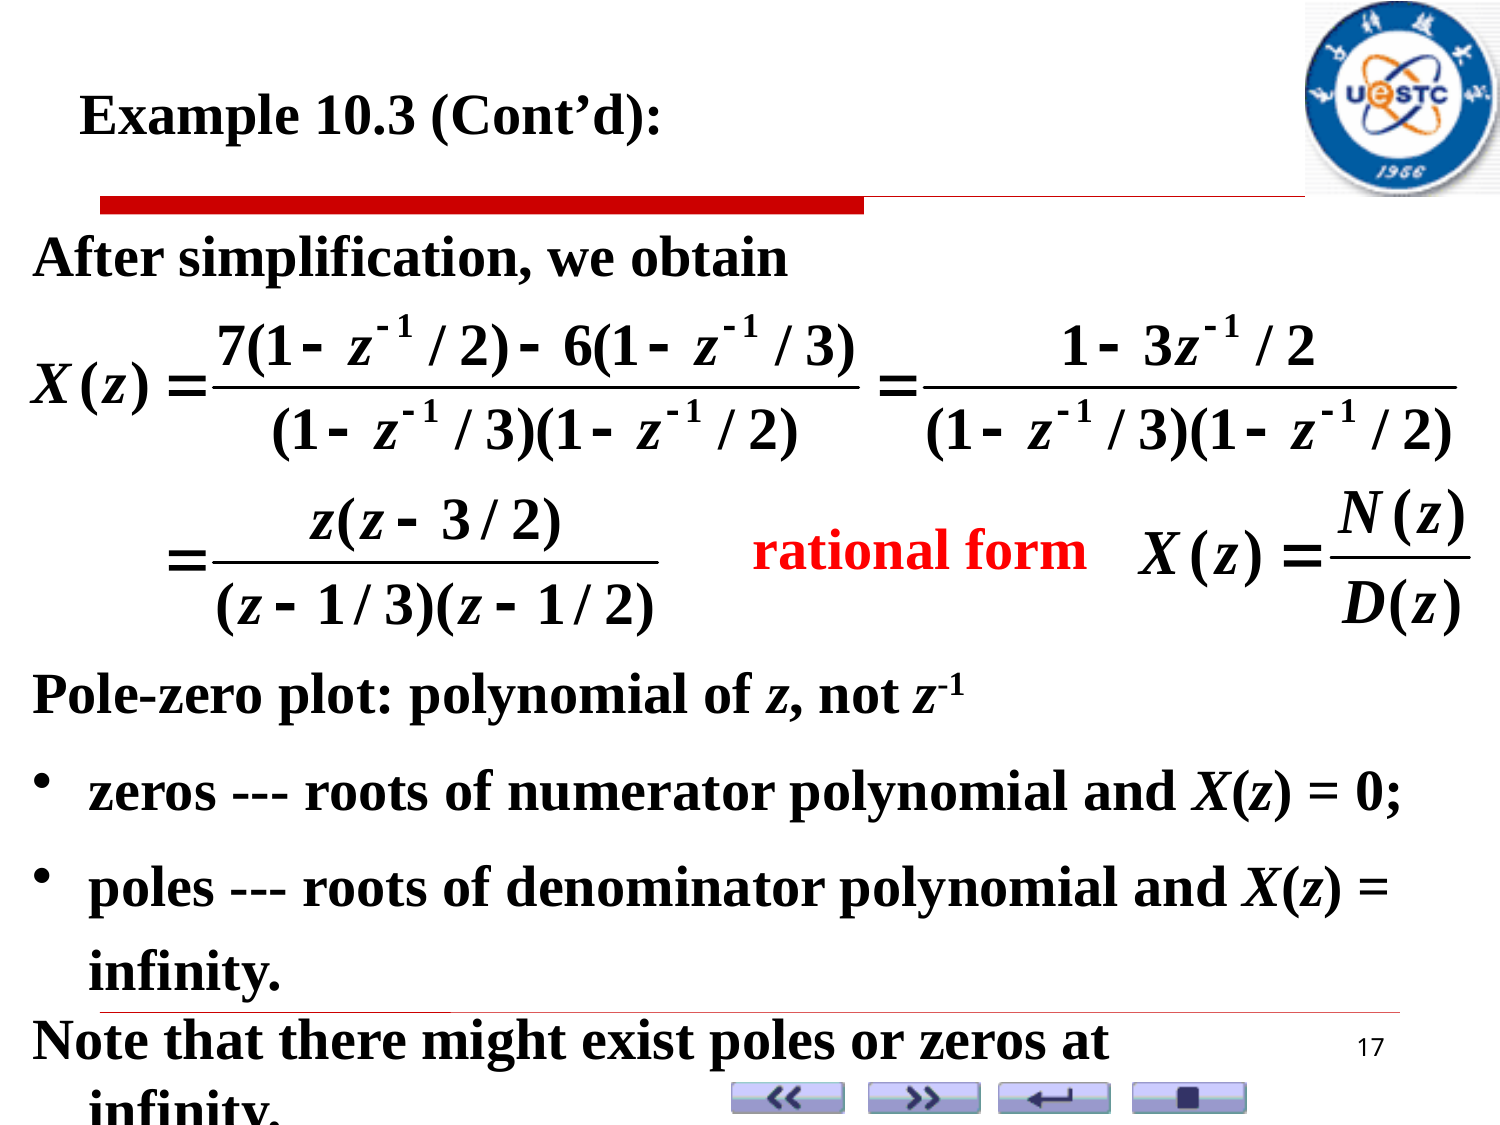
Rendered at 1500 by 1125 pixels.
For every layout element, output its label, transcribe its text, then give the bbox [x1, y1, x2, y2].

picture [1132, 1103, 1247, 1114]
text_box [17, 299, 1468, 651]
text_box zeros --- roots of numerator polynomial and X(z) = 0; poles --- roots of denominator polynomial and X(z) = infinity. [17, 740, 1481, 1012]
picture [998, 1094, 1111, 1114]
text_box Example 10.3 (Cont’d): [64, 54, 1065, 155]
picture [731, 1094, 845, 1114]
text_box Note that there might exist poles or zeros at infinity. [17, 994, 1331, 1094]
text_box Pole-zero plot: polynomial of z, not z-1 [17, 649, 1483, 740]
text_box After simplification, we obtain [17, 197, 1018, 298]
picture [868, 1094, 981, 1114]
picture [1305, 1, 1500, 197]
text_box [1124, 467, 1480, 646]
slide_number 17 [1074, 1024, 1401, 1103]
